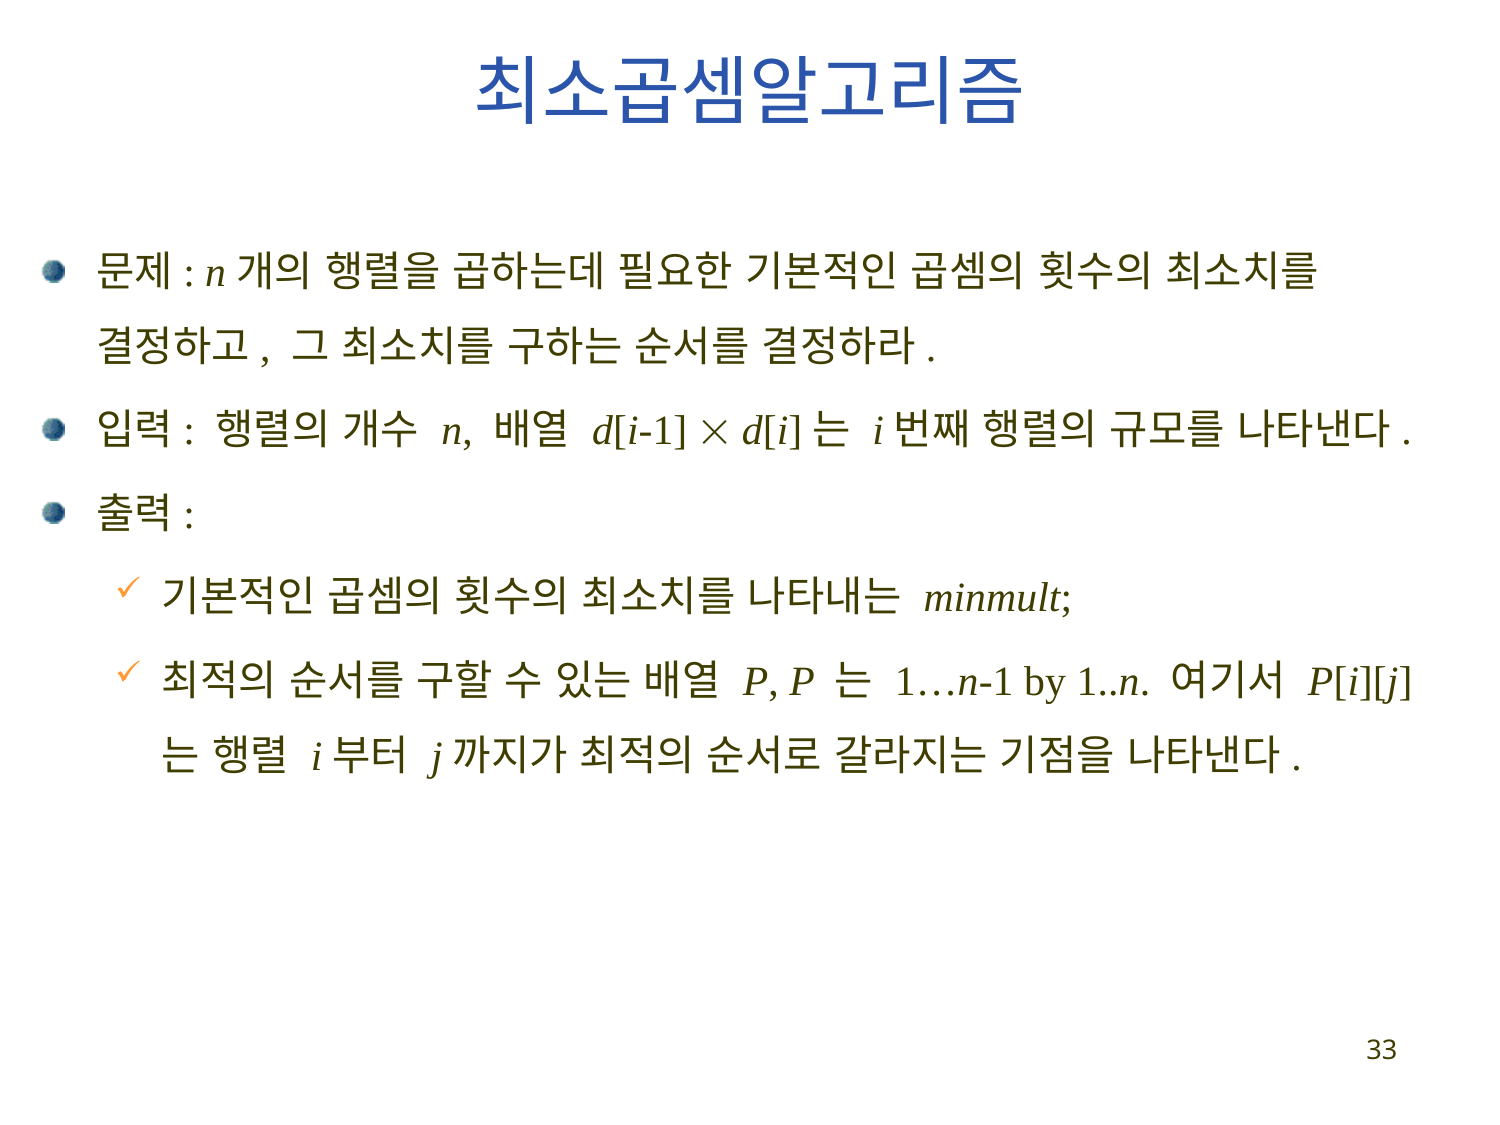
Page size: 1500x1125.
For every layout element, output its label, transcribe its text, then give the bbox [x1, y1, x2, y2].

picture [39, 415, 65, 441]
list 문제: n개의 행렬을 곱하는데 필요한 기본적인 곱셈의 횟수의 최소치를 결정하고, 그 최소치를 구하는 순서를 결정하라. 입력: 행렬의 개수 n, 배열 d[i-1]  d[i]는 i번째 행렬의 규모를 나타낸다. 출력: 기본적인 곱셈의 횟수의 최소치를 나타내는 minmult; 최적의 순서를 구할 수 있는 배열 P, P 는 1…n-1 by 1..n. 여기서 P[i][j]는 행렬 i부터 j까지가 최적의 순서로 갈라지는 기점을 나타낸다. [24, 212, 1475, 610]
picture [39, 257, 65, 283]
title 최소곱셈알고리즘 [112, 24, 1388, 153]
picture [39, 499, 65, 524]
slide_number 33 [1099, 1024, 1413, 1101]
